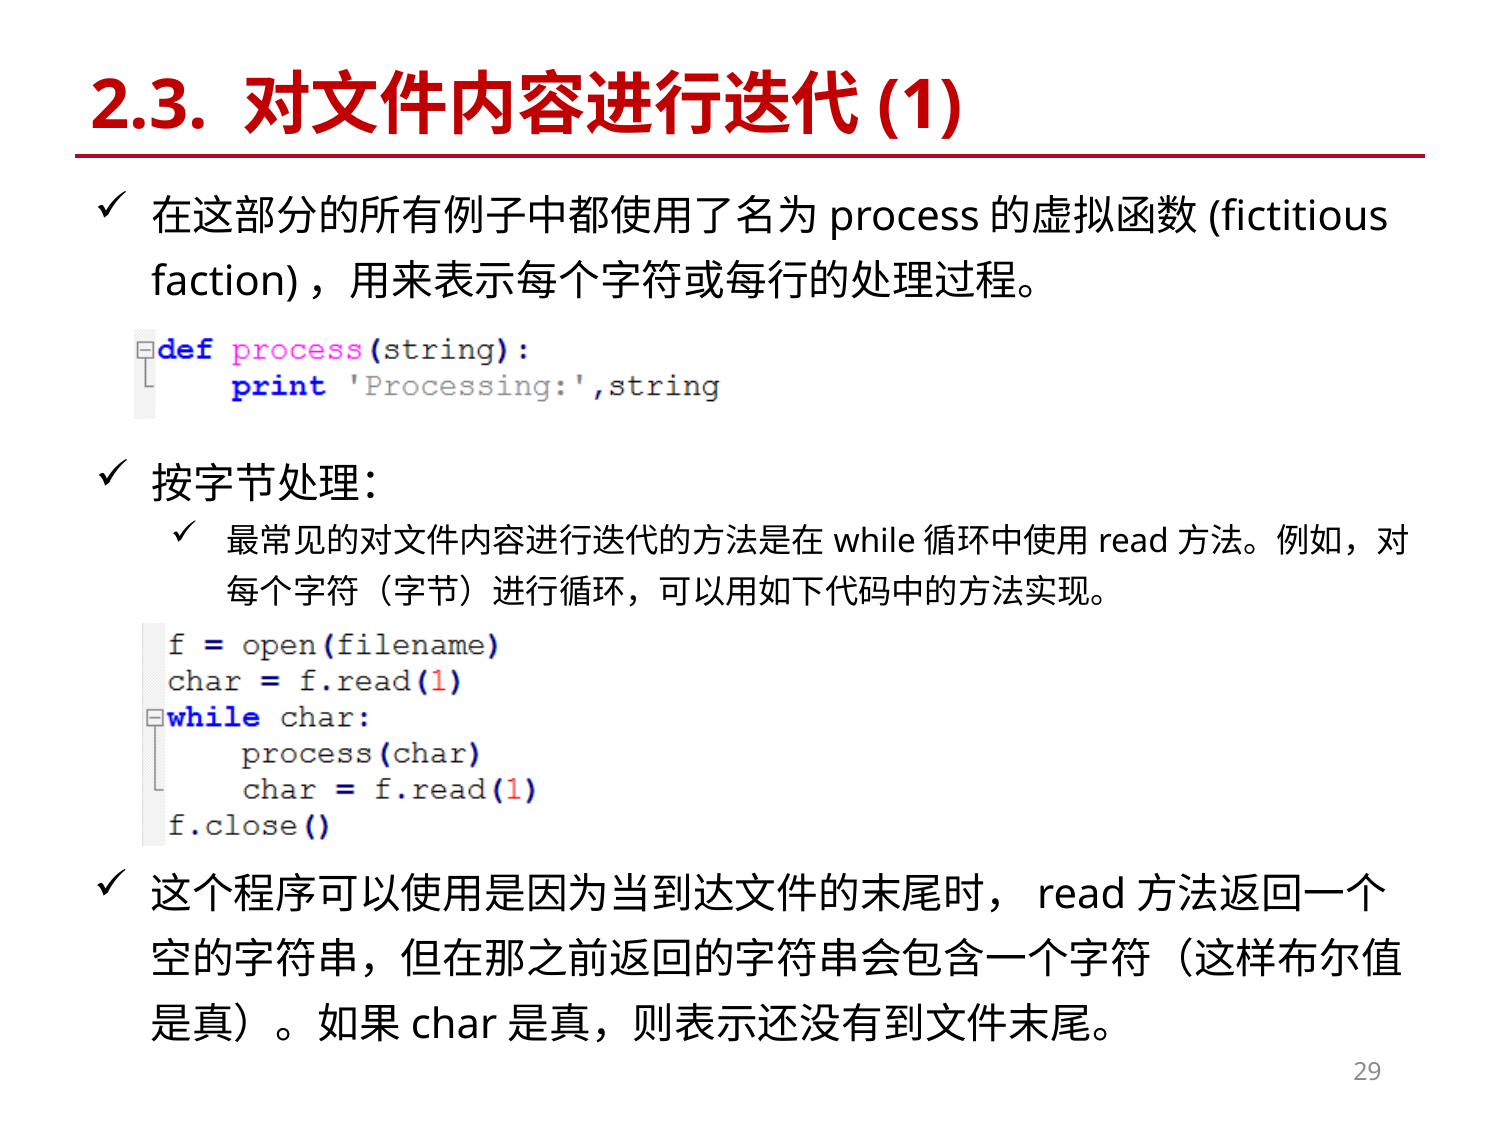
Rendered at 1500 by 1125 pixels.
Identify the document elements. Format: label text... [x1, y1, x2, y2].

title 2.3. 对文件内容进行迭代(1) [75, 59, 1425, 153]
text_box 按字节处理： 最常见的对文件内容进行迭代的方法是在while循环中使用read方法。例如，对每个字符（字节）进行循环，可以用如下代码中的方法实现。 [80, 434, 1432, 618]
picture [134, 329, 755, 419]
picture [141, 623, 627, 846]
text_box 在这部分的所有例子中都使用了名为process的虚拟函数(fictitious faction)，用来表示每个字符或每行的处理过程。 [79, 166, 1431, 312]
slide_number 29 [1059, 1054, 1397, 1103]
text_box 这个程序可以使用是因为当到达文件的末尾时，read方法返回一个空的字符串，但在那之前返回的字符串会包含一个字符（这样布尔值是真）。如果char是真，则表示还没有到文件末尾。 [79, 843, 1431, 1054]
